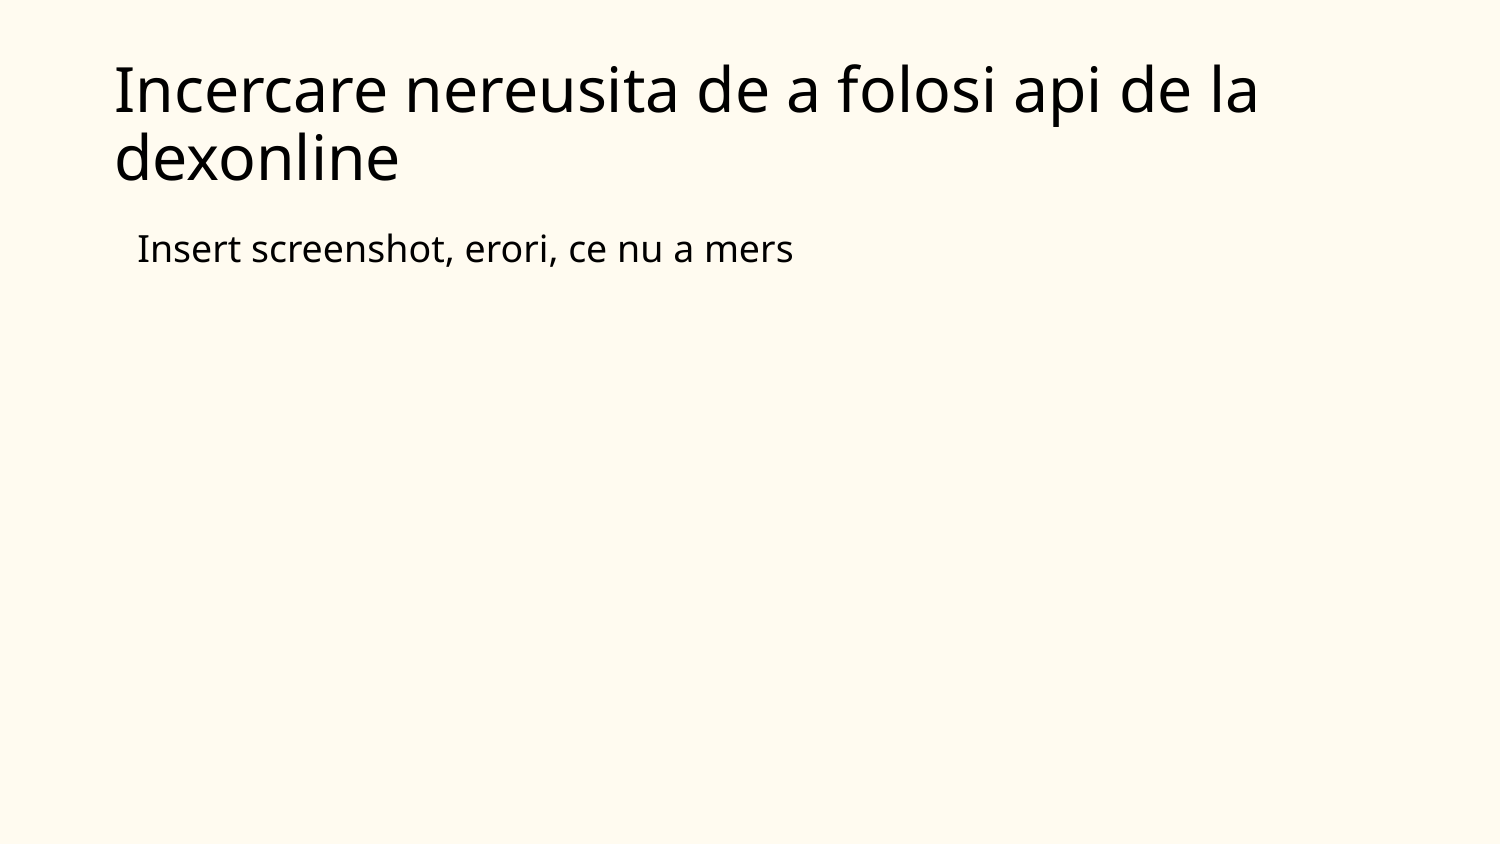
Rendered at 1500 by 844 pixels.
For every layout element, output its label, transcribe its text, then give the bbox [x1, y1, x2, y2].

list Insert screenshot, erori, ce nu a mers [103, 224, 1397, 760]
title Incercare nereusita de a folosi api de la dexonline [103, 44, 1397, 208]
